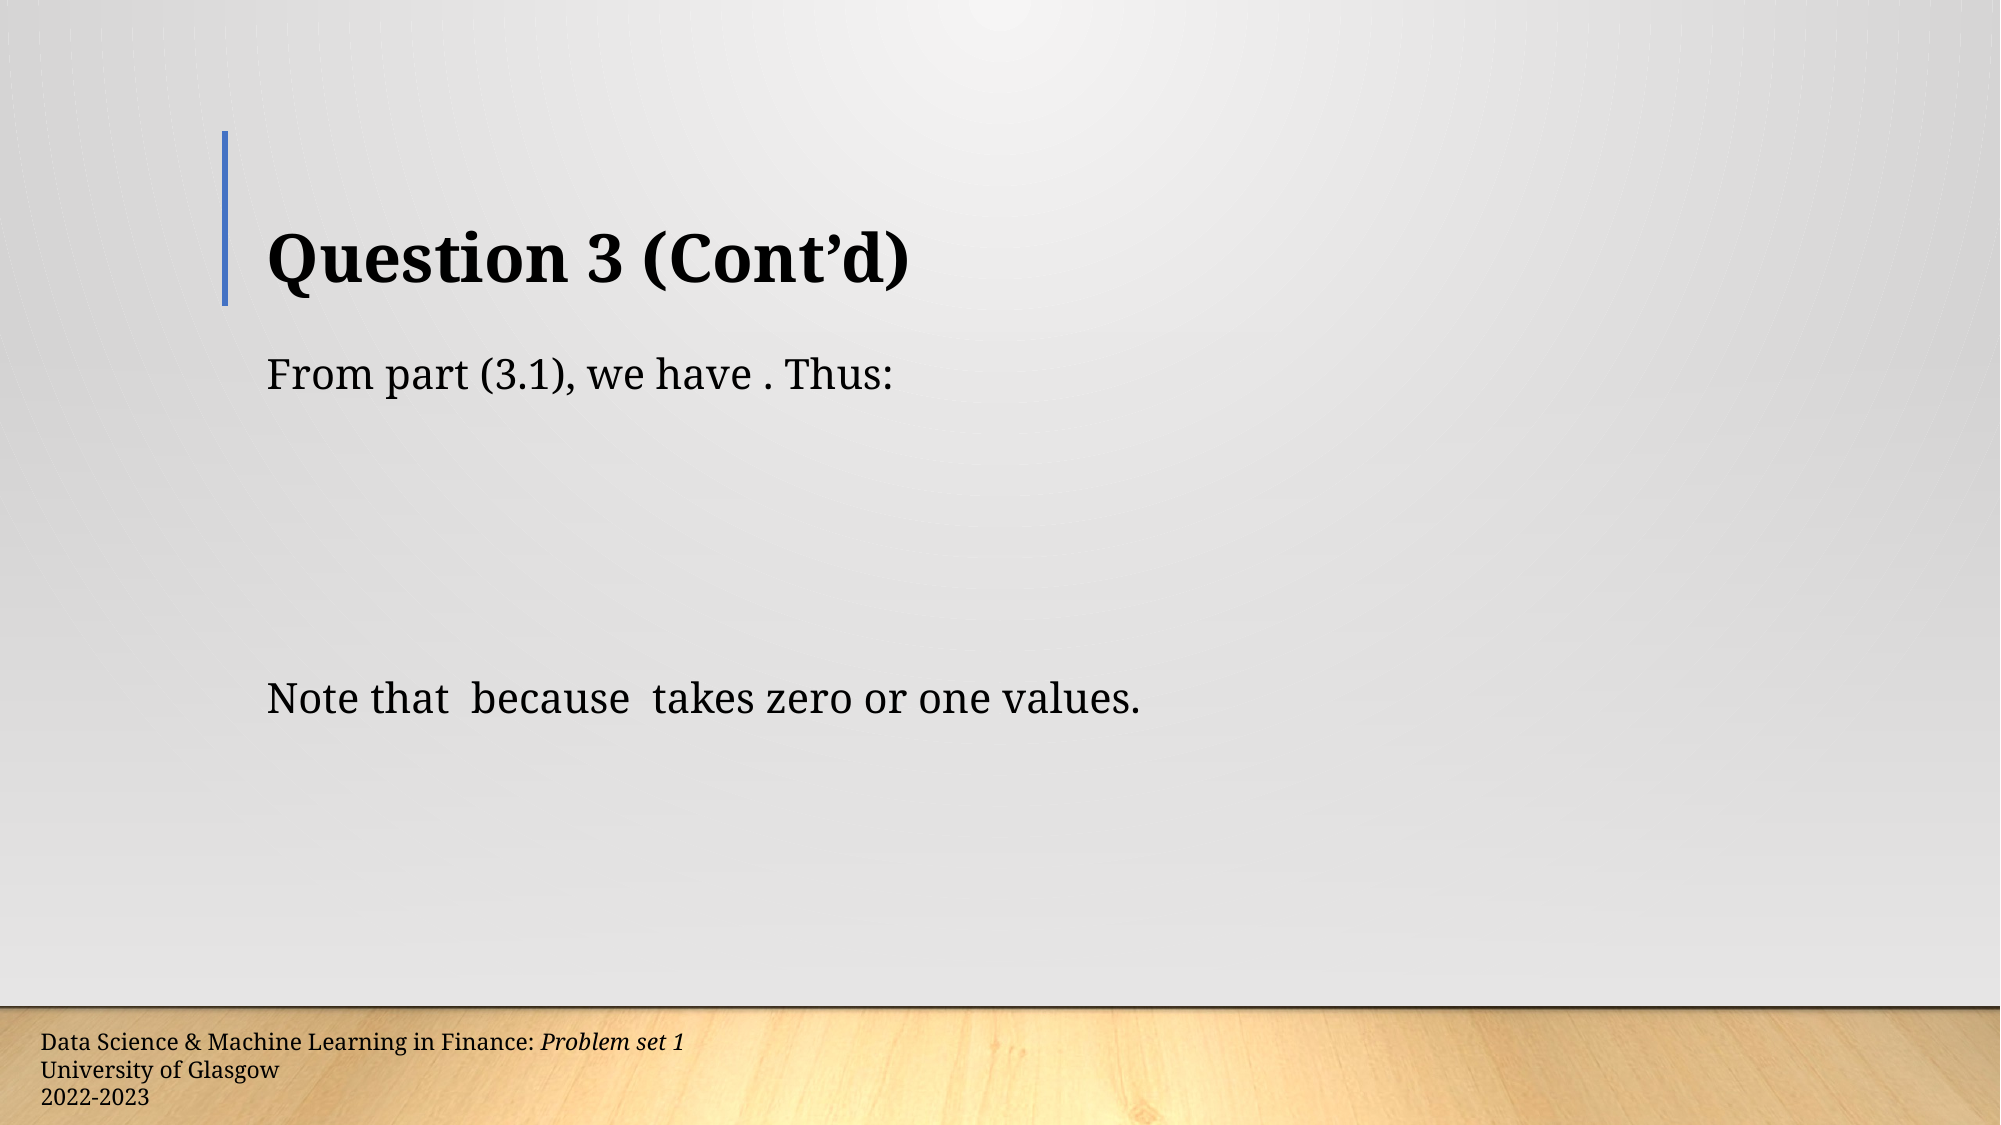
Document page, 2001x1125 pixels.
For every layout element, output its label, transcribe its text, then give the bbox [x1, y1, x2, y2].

title Question 3 (Cont’d) [251, 131, 1814, 305]
text_box Data Science & Machine Learning in Finance: Problem set 1 University of Glasgow 2022-2023 [25, 1020, 817, 1118]
picture [0, 1006, 2000, 1125]
